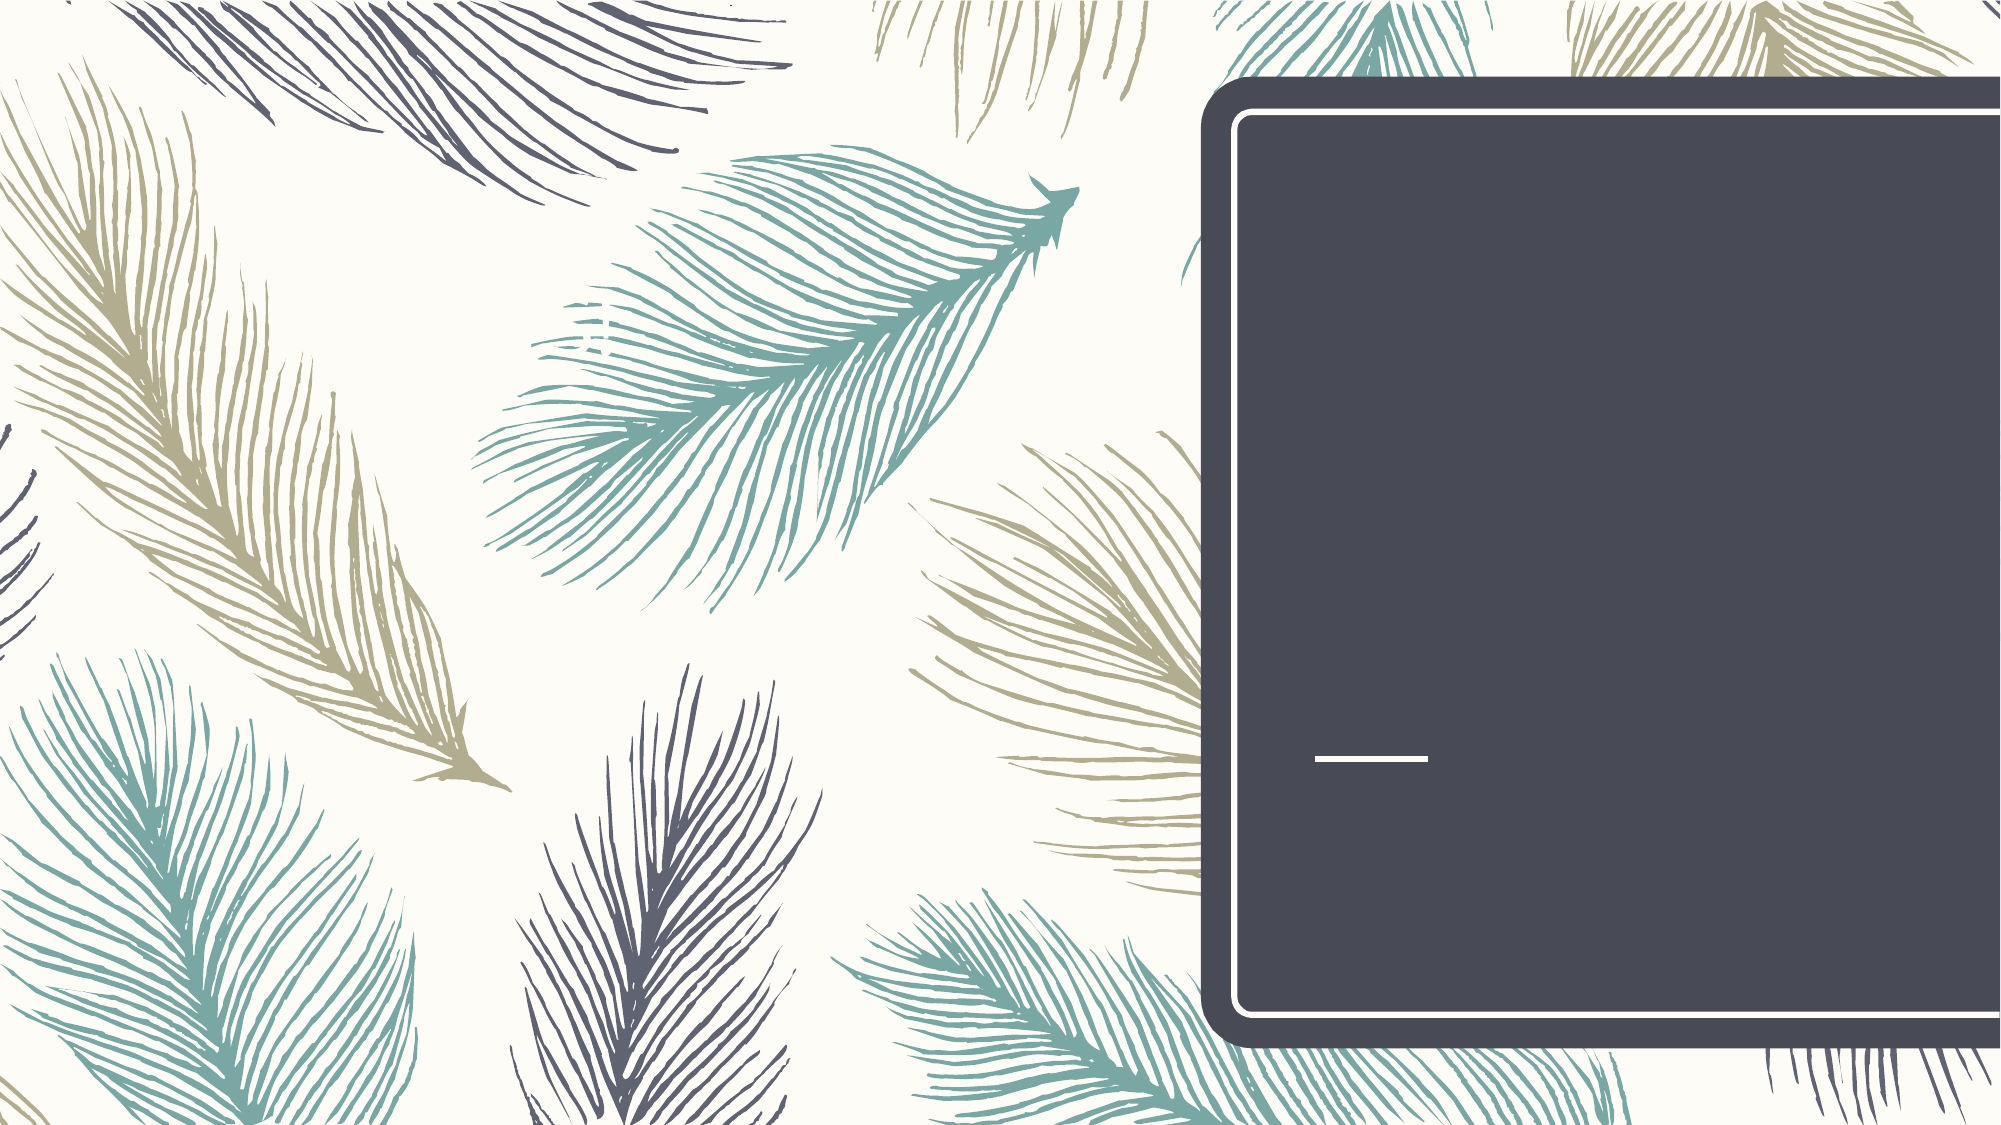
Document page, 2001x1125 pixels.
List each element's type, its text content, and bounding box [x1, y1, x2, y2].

title RESULTS! [249, 262, 1750, 654]
